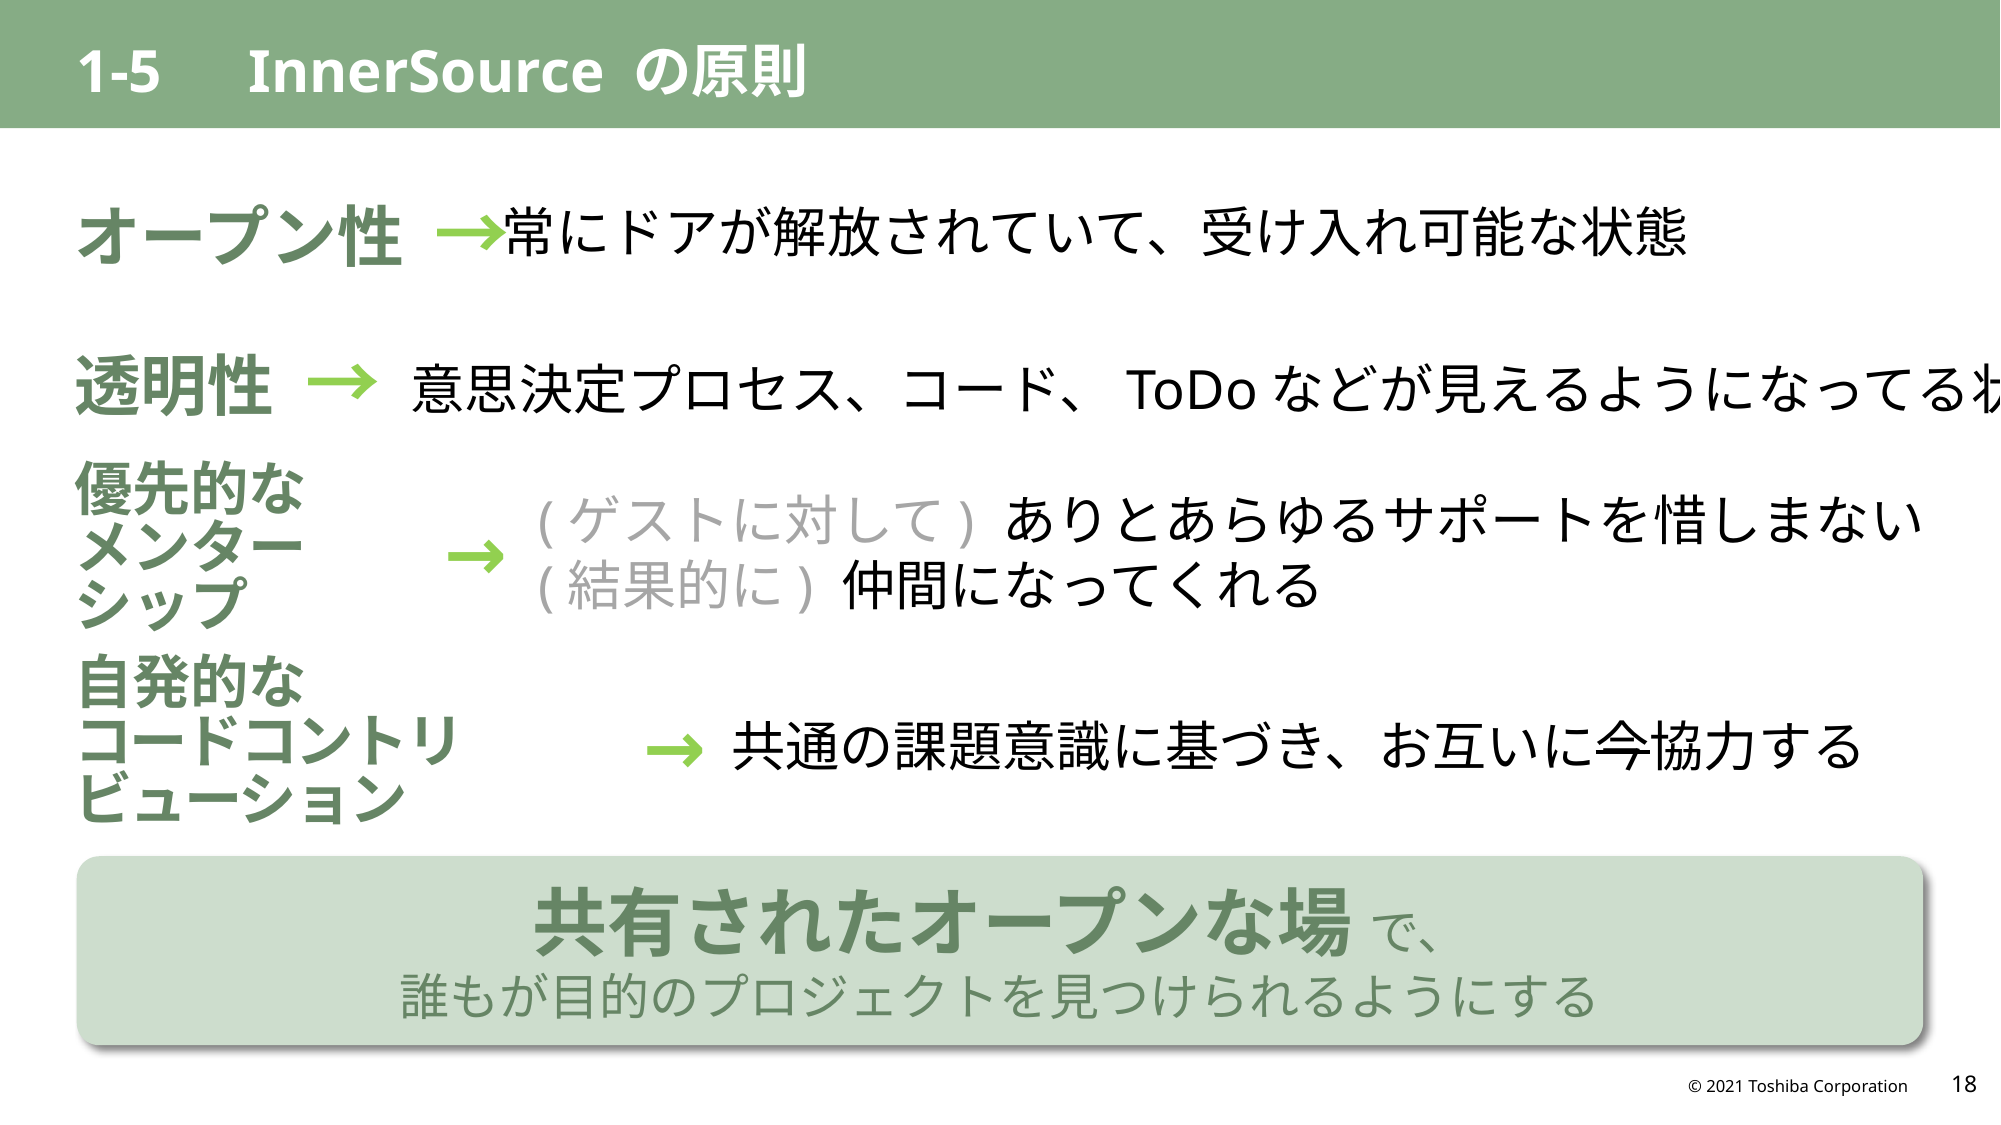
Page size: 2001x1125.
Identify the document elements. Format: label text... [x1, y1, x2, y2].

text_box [74, 685, 729, 804]
text_box (ゲストに対して) ありとあらゆるサポートを惜しまない (結果的に) 仲間になってくれる [538, 497, 1661, 605]
text_box 常にドアが解放されていて、受け入れ可能な状態 [501, 204, 1683, 258]
text_box 透明性 → [74, 345, 394, 417]
text_box 共通の課題意識に基づき、お互いに今協力する [731, 718, 1830, 772]
text_box オープン性 → [74, 195, 470, 267]
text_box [74, 494, 530, 608]
text_box 意思決定プロセス、コード、ToDoなどが見えるようになってる状態 [410, 360, 1799, 414]
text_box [76, 856, 1924, 1046]
title 1-5 InnerSource の原則 [0, 0, 1878, 123]
